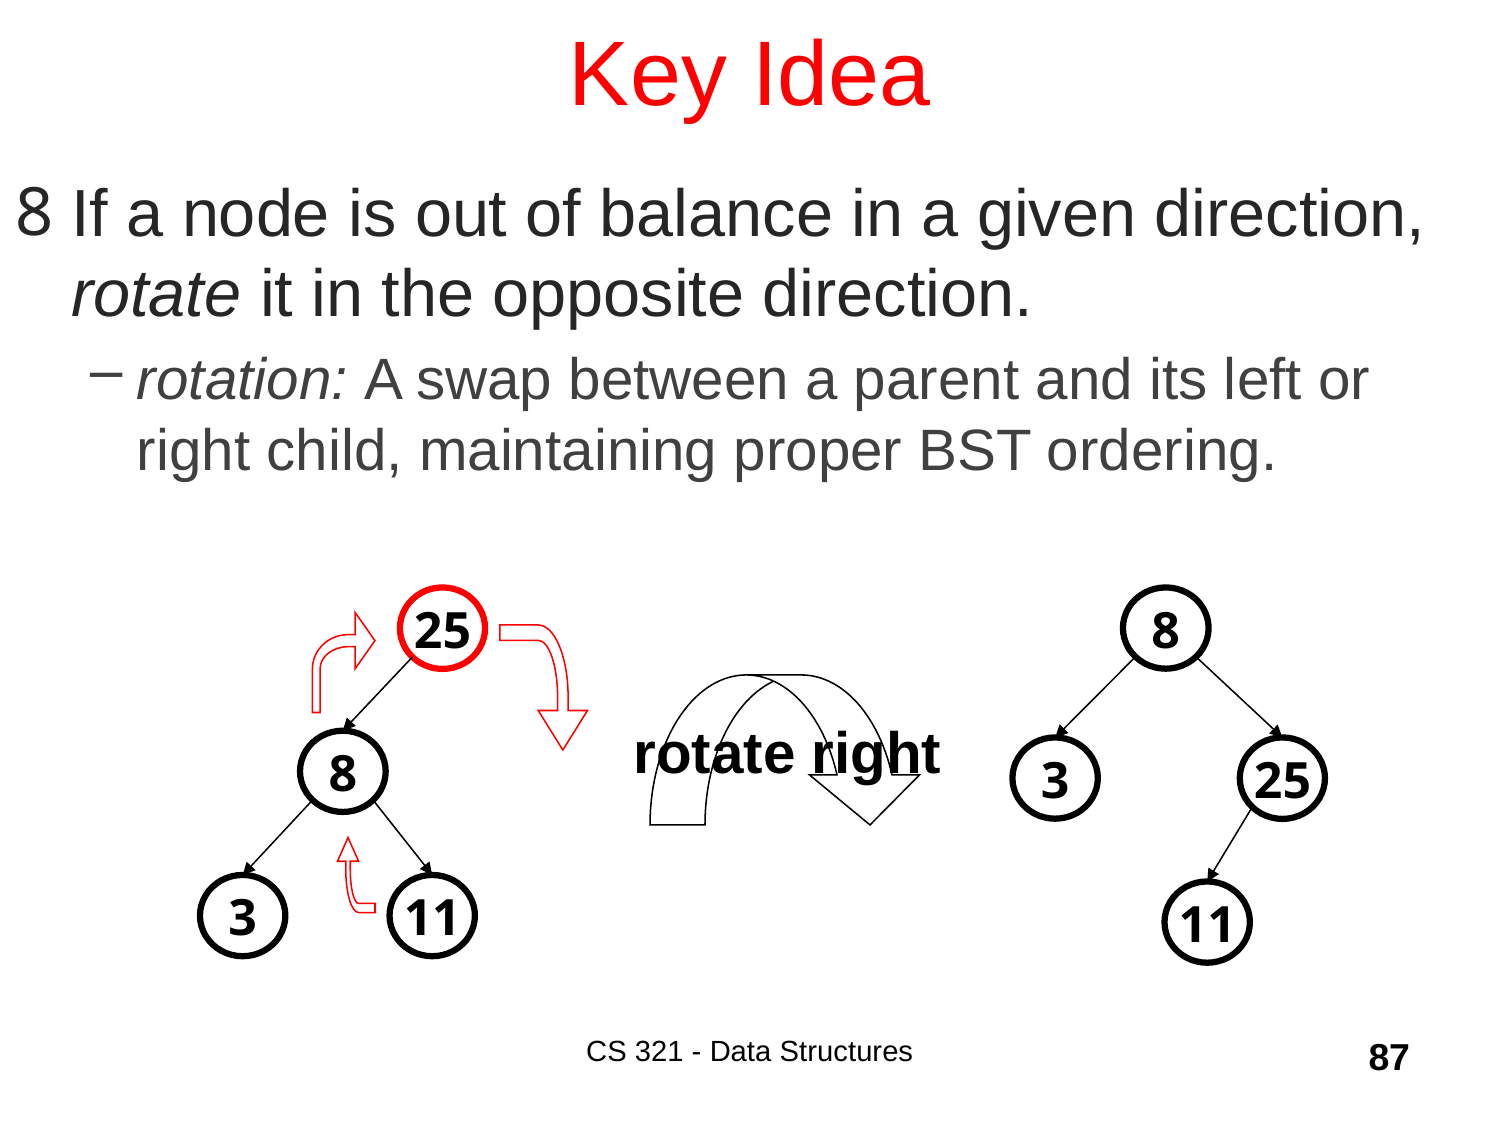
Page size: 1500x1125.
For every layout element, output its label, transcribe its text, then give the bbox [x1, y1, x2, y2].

text_box 3 [199, 875, 286, 957]
list If a node is out of balance in a given direction, rotate it in the opposite direction. rotation: A swap between a parent and its left or right child, maintaining proper BST ordering. [0, 162, 1500, 537]
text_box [1206, 809, 1253, 879]
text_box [372, 802, 433, 873]
text_box rotate right [650, 674, 920, 825]
text_box 11 [1164, 881, 1250, 963]
text_box 8 [300, 730, 386, 812]
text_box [1054, 659, 1136, 735]
text_box 25 [1239, 737, 1325, 819]
text_box 11 [389, 875, 475, 957]
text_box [1195, 659, 1283, 735]
title Key Idea [112, 0, 1388, 162]
text_box [337, 837, 376, 913]
slide_number 87 [1112, 1024, 1426, 1101]
text_box 3 [1012, 737, 1098, 819]
text_box 25 [399, 587, 486, 669]
text_box [312, 612, 375, 713]
text_box 8 [1122, 587, 1209, 669]
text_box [242, 802, 313, 873]
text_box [342, 659, 413, 728]
text_box [499, 624, 588, 751]
footer CS 321 - Data Structures [462, 1024, 1038, 1101]
